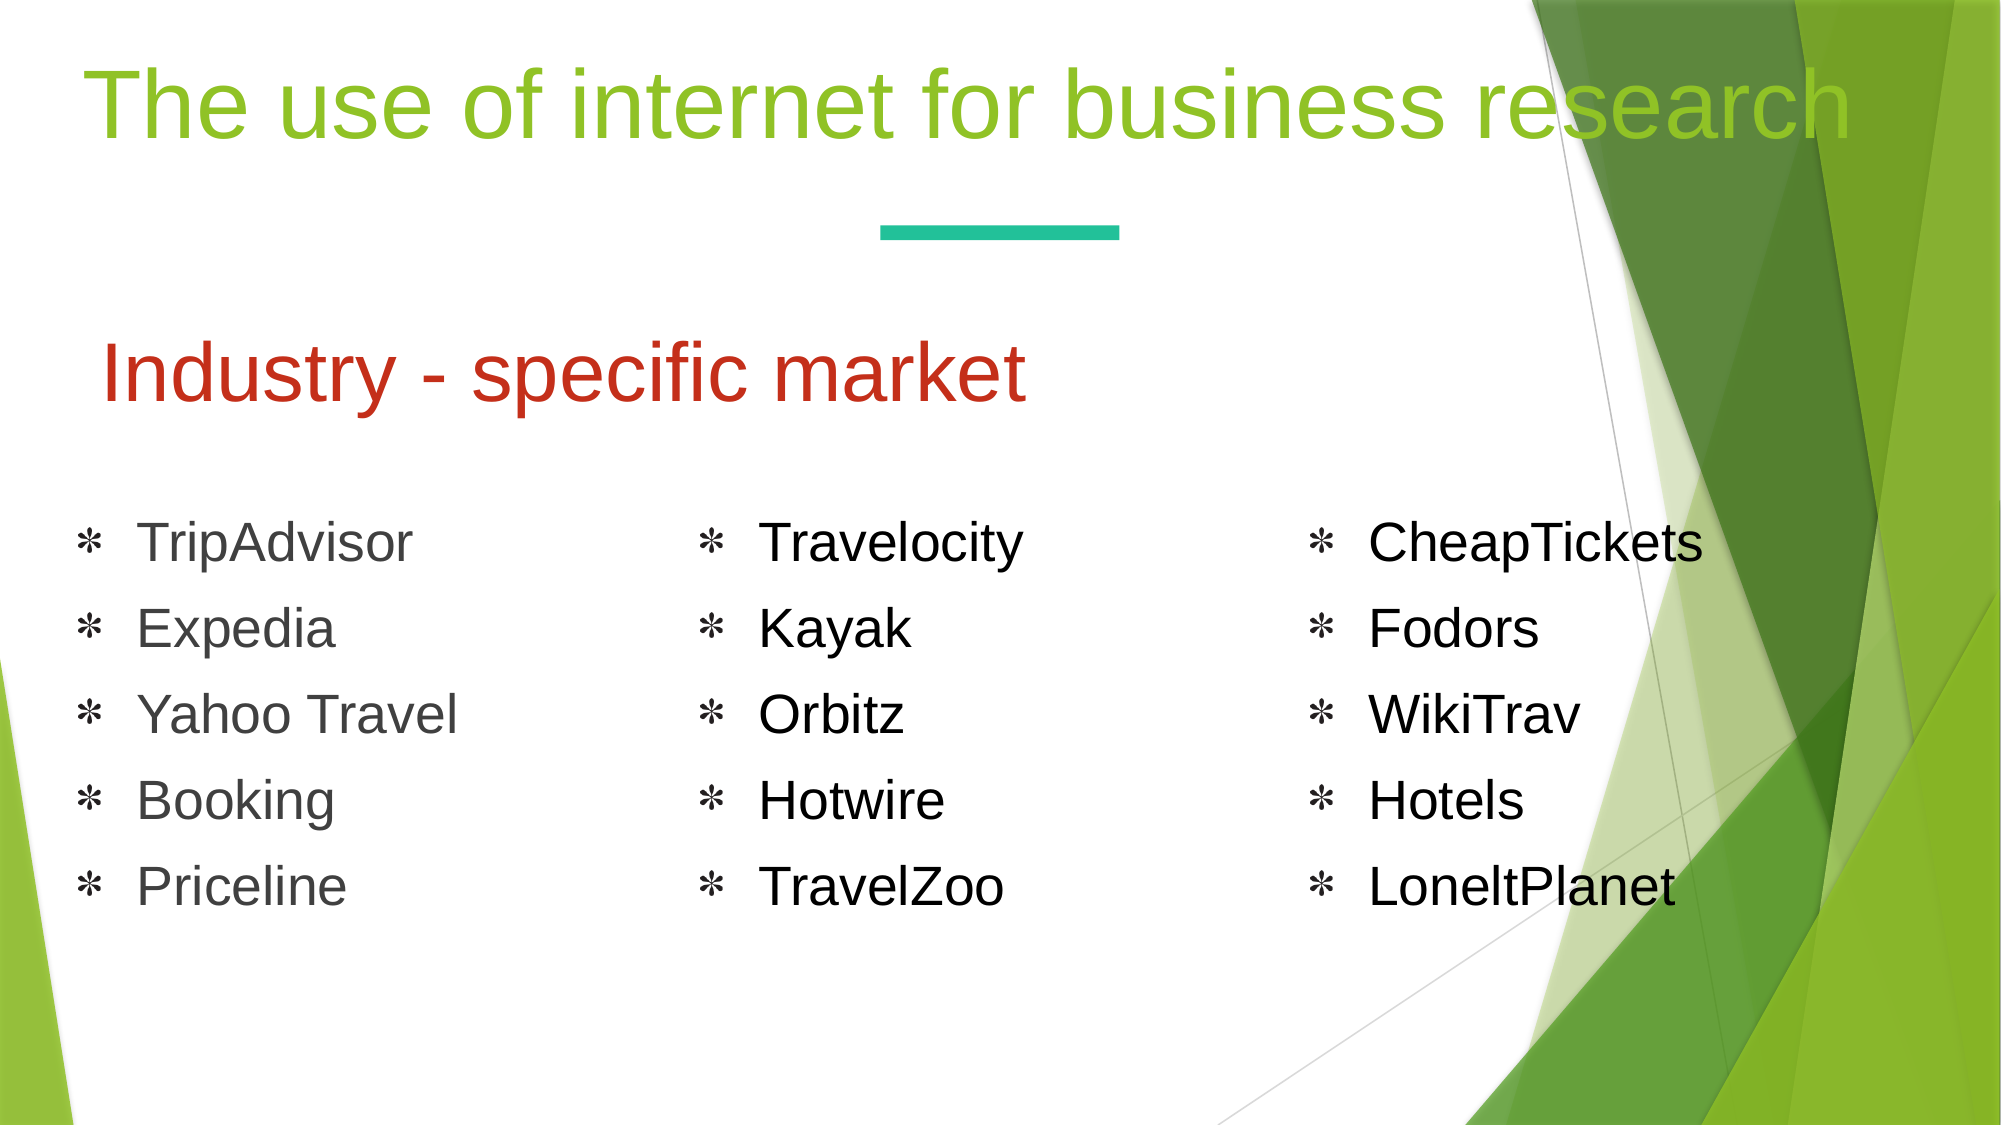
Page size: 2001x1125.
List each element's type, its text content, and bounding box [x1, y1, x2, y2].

text_box Industry - specific market [84, 301, 1916, 435]
picture [700, 784, 723, 810]
picture [700, 698, 723, 724]
picture [700, 612, 723, 638]
text_box CheapTickets Fodors WikiTrav Hotels LoneltPlanet [1295, 478, 1981, 932]
picture [1310, 784, 1333, 810]
picture [700, 870, 723, 896]
picture [1310, 612, 1333, 638]
picture [1310, 527, 1333, 553]
picture [1310, 870, 1333, 896]
text_box Travelocity Kayak Orbitz Hotwire TravelZoo [685, 478, 1295, 932]
picture [1310, 698, 1333, 724]
picture [78, 612, 101, 638]
picture [78, 527, 101, 553]
picture [78, 698, 101, 724]
picture [700, 527, 723, 553]
title The use of internet for business research [67, 25, 1933, 206]
text_box [880, 225, 1120, 241]
picture [78, 870, 101, 896]
list TripAdvisor Expedia Yahoo Travel Booking Priceline [63, 478, 685, 932]
picture [78, 784, 101, 810]
